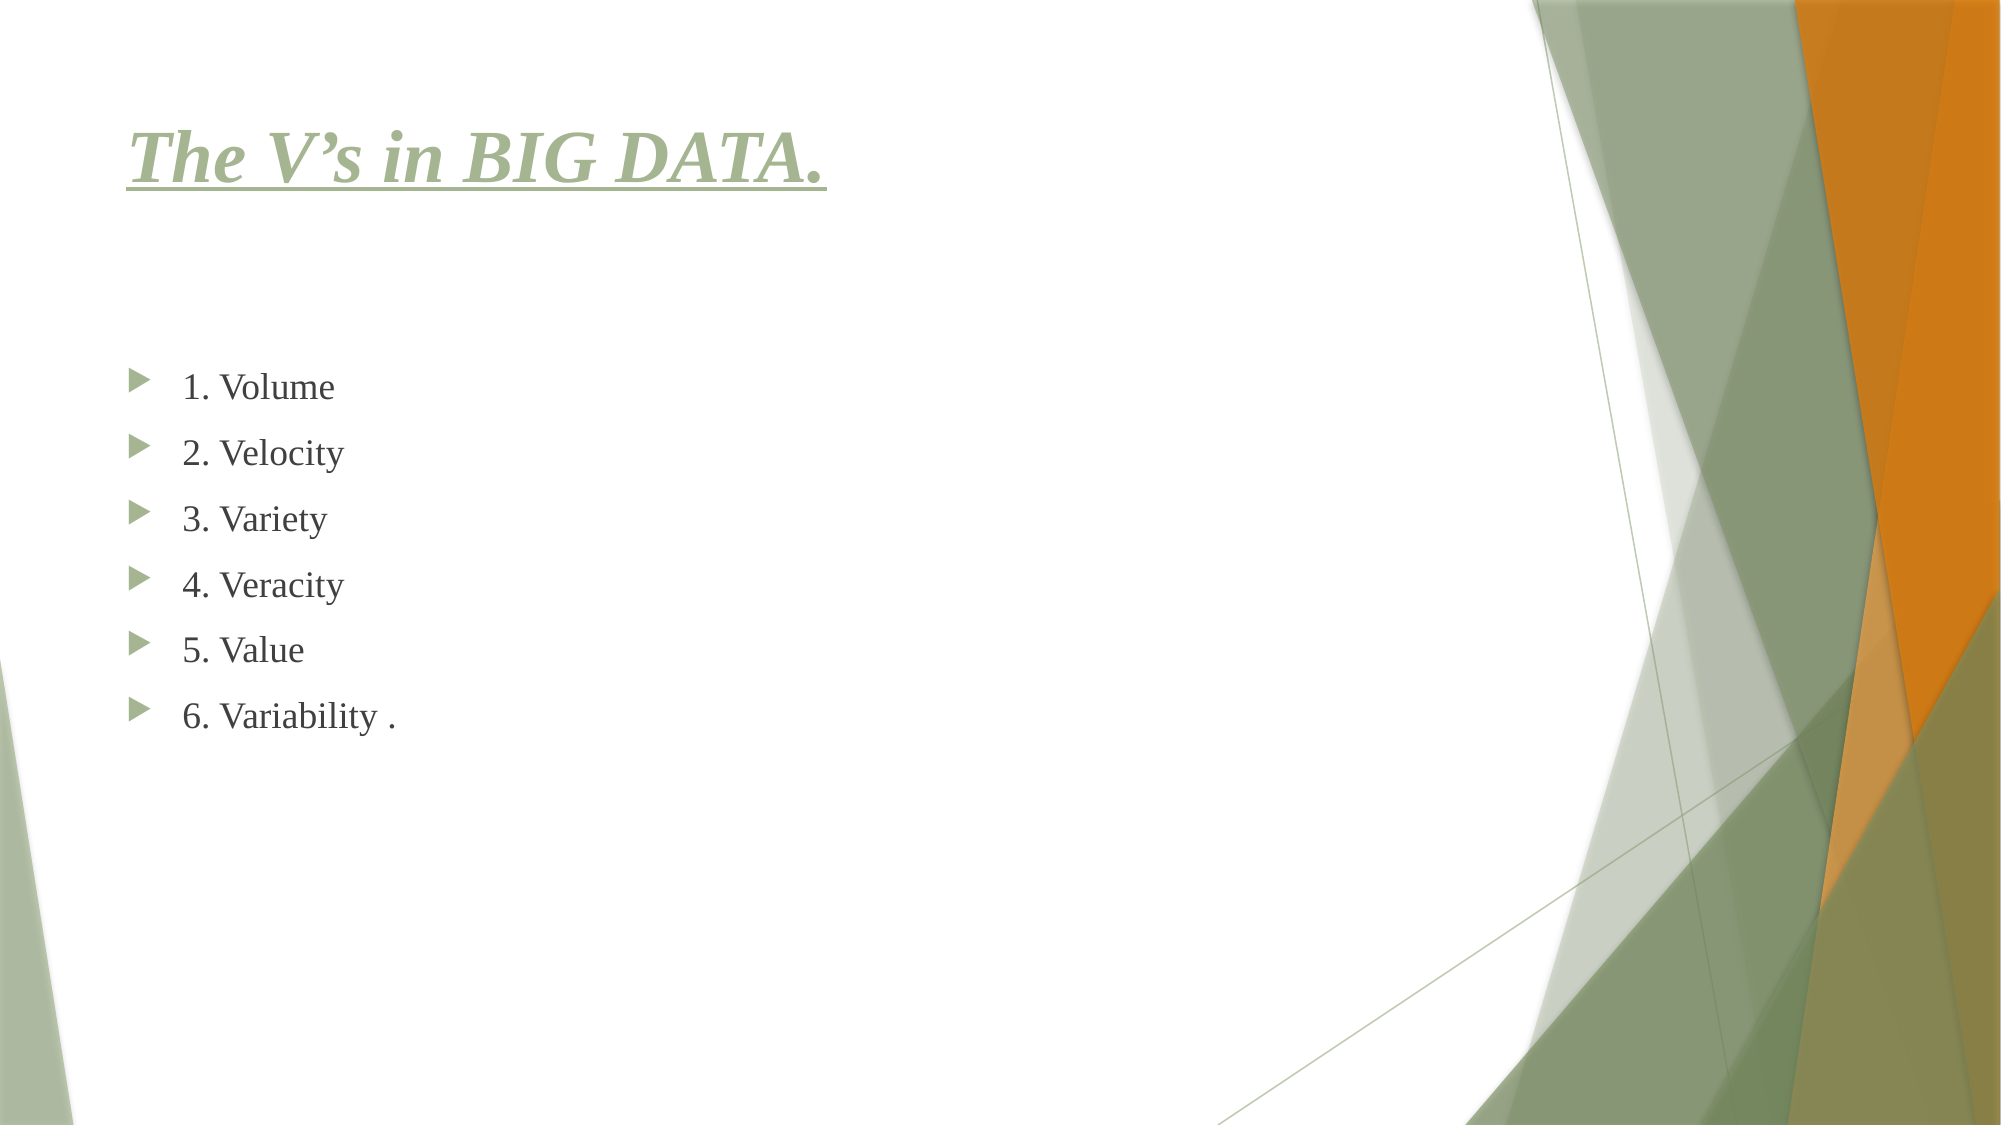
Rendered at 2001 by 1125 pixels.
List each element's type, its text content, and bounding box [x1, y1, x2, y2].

list 1. Volume 2. Velocity 3. Variety 4. Veracity 5. Value 6. Variability .Variability [111, 354, 1522, 992]
title The V’s in BIG DATA. [111, 99, 1522, 317]
